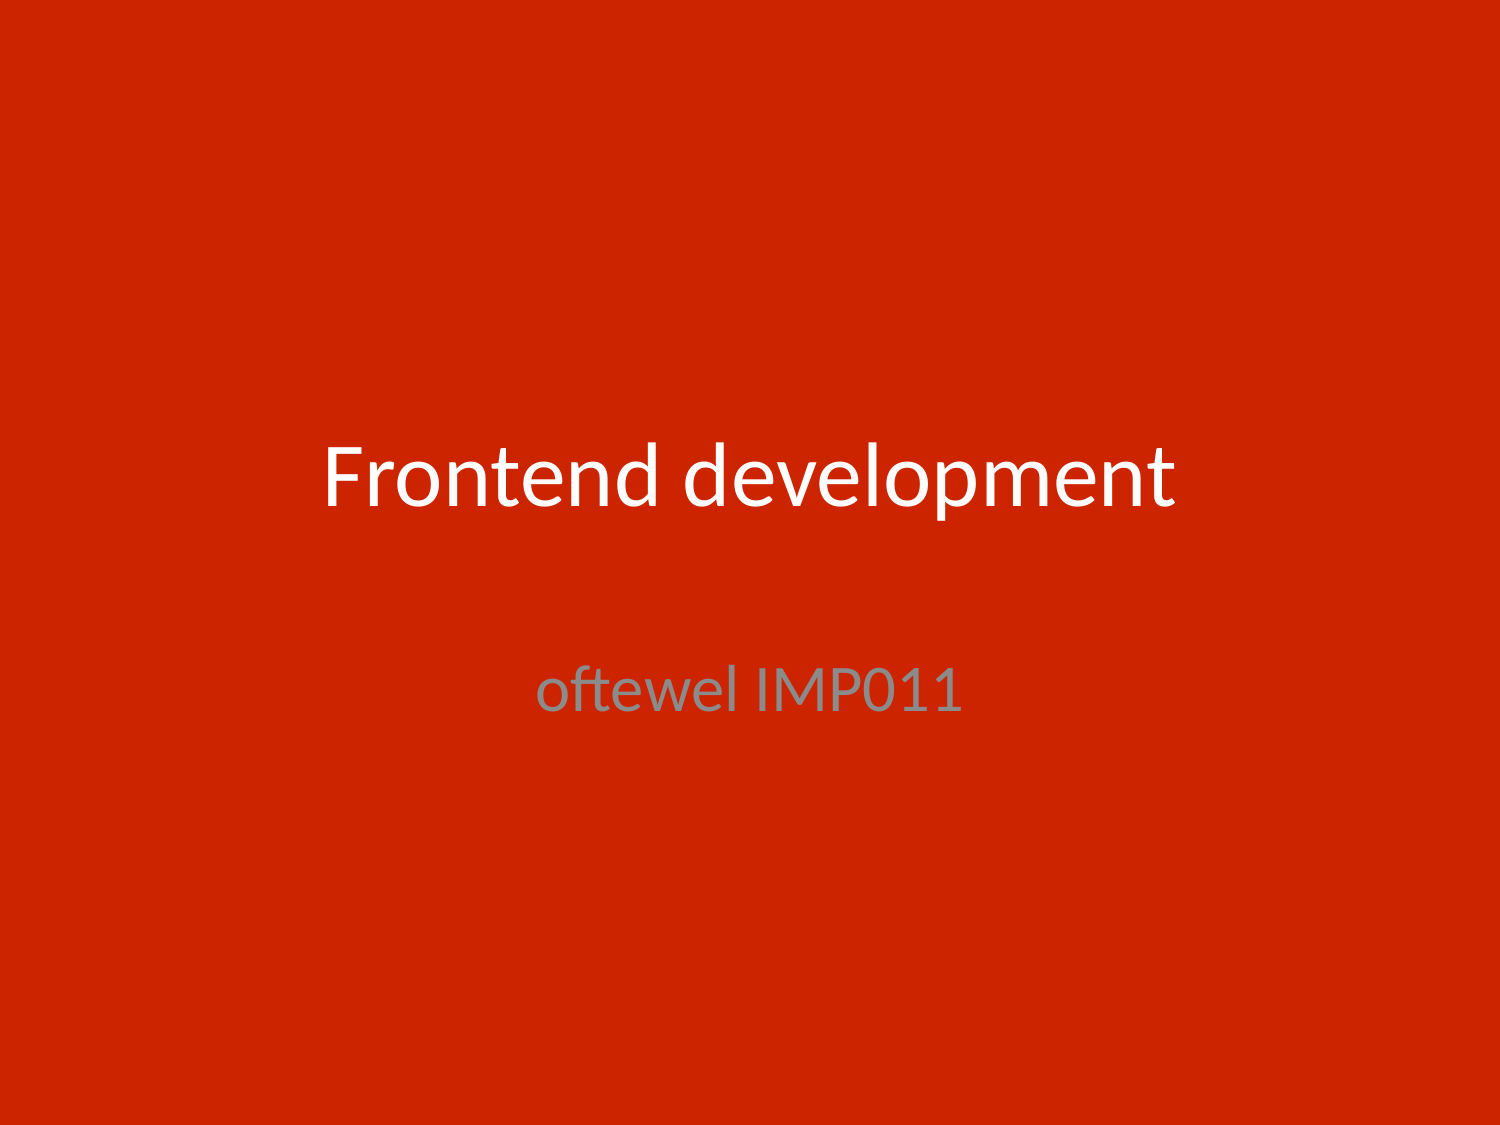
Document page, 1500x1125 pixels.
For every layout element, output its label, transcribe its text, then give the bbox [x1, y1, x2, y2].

subtitle oftewel IMP011 [225, 637, 1275, 925]
title Frontend development [112, 349, 1388, 591]
